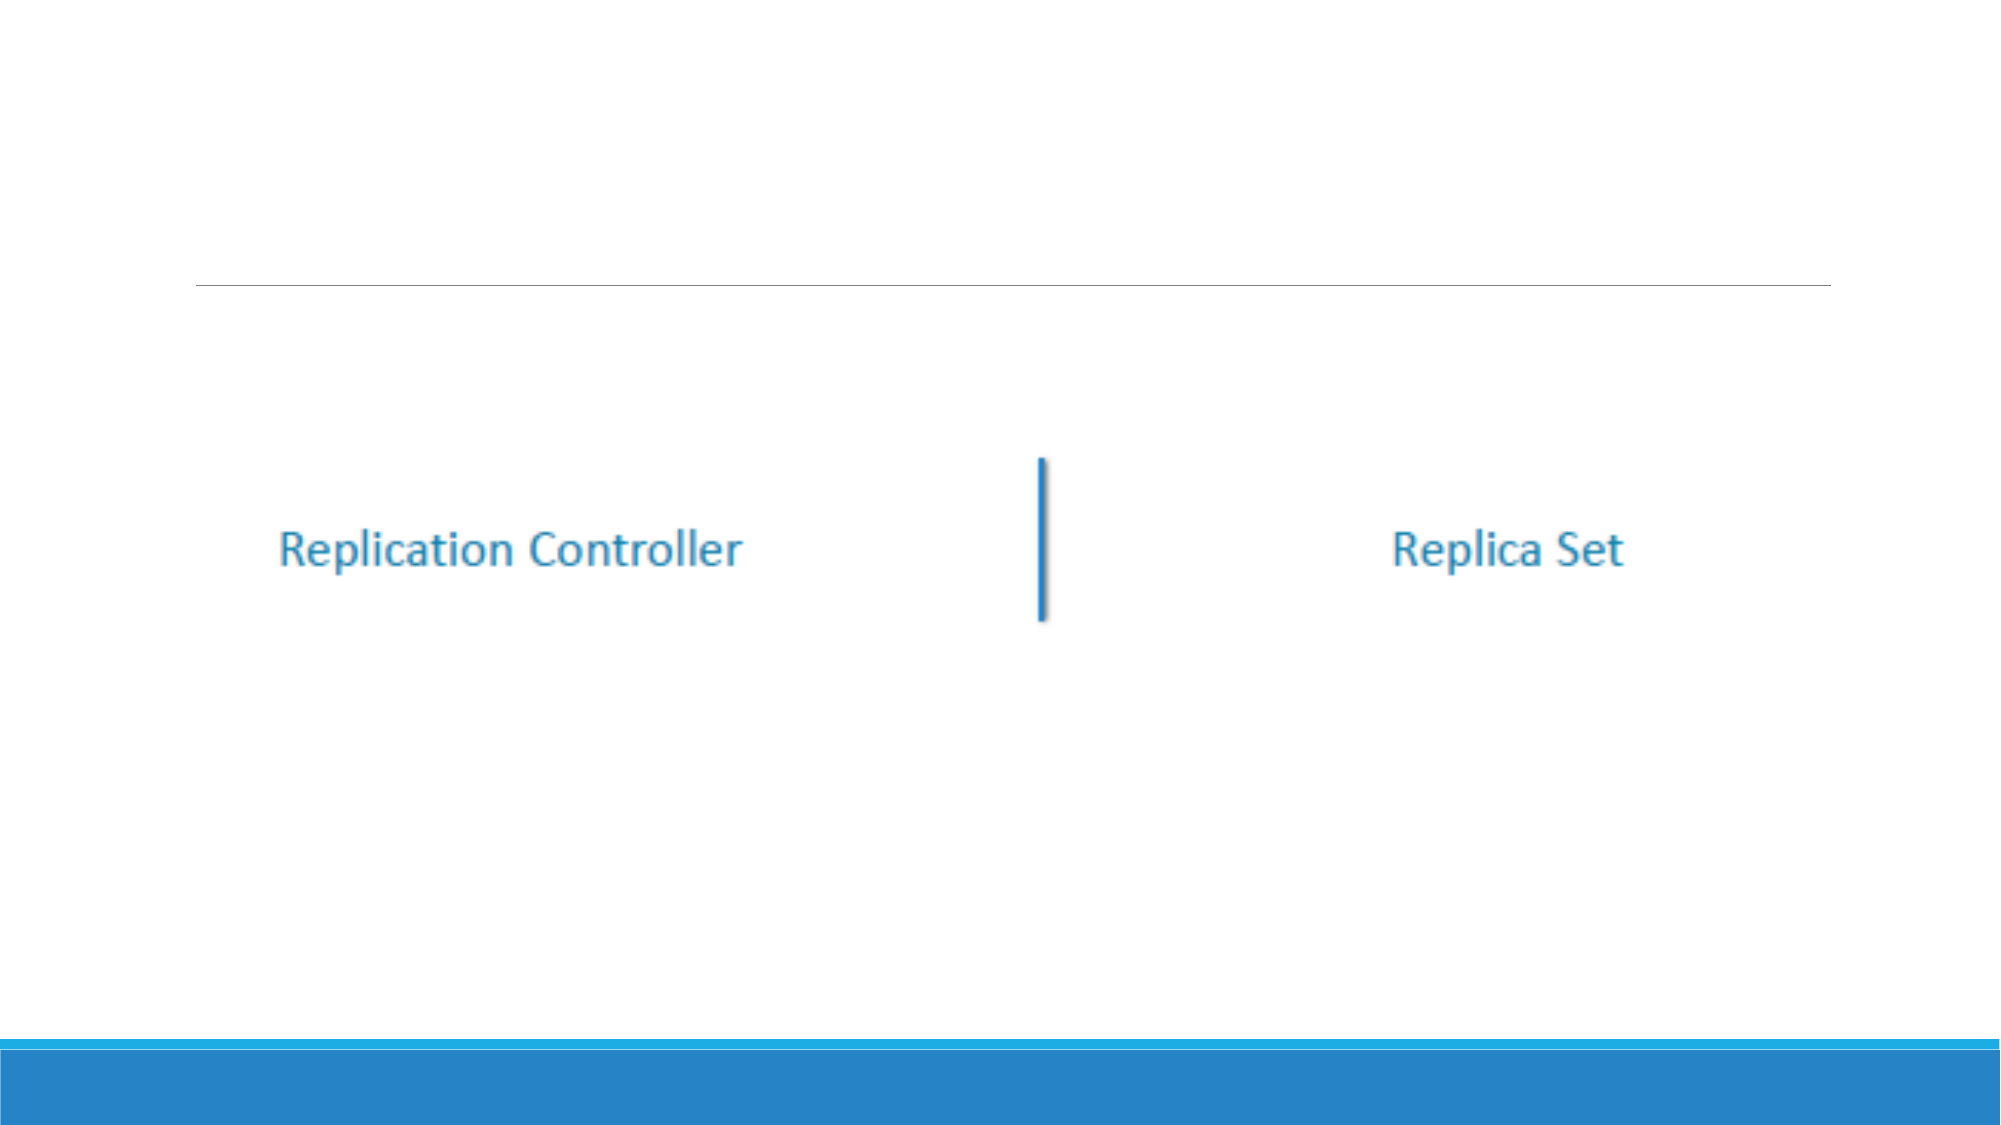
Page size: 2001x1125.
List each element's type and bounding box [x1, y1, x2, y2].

picture [216, 394, 1826, 740]
